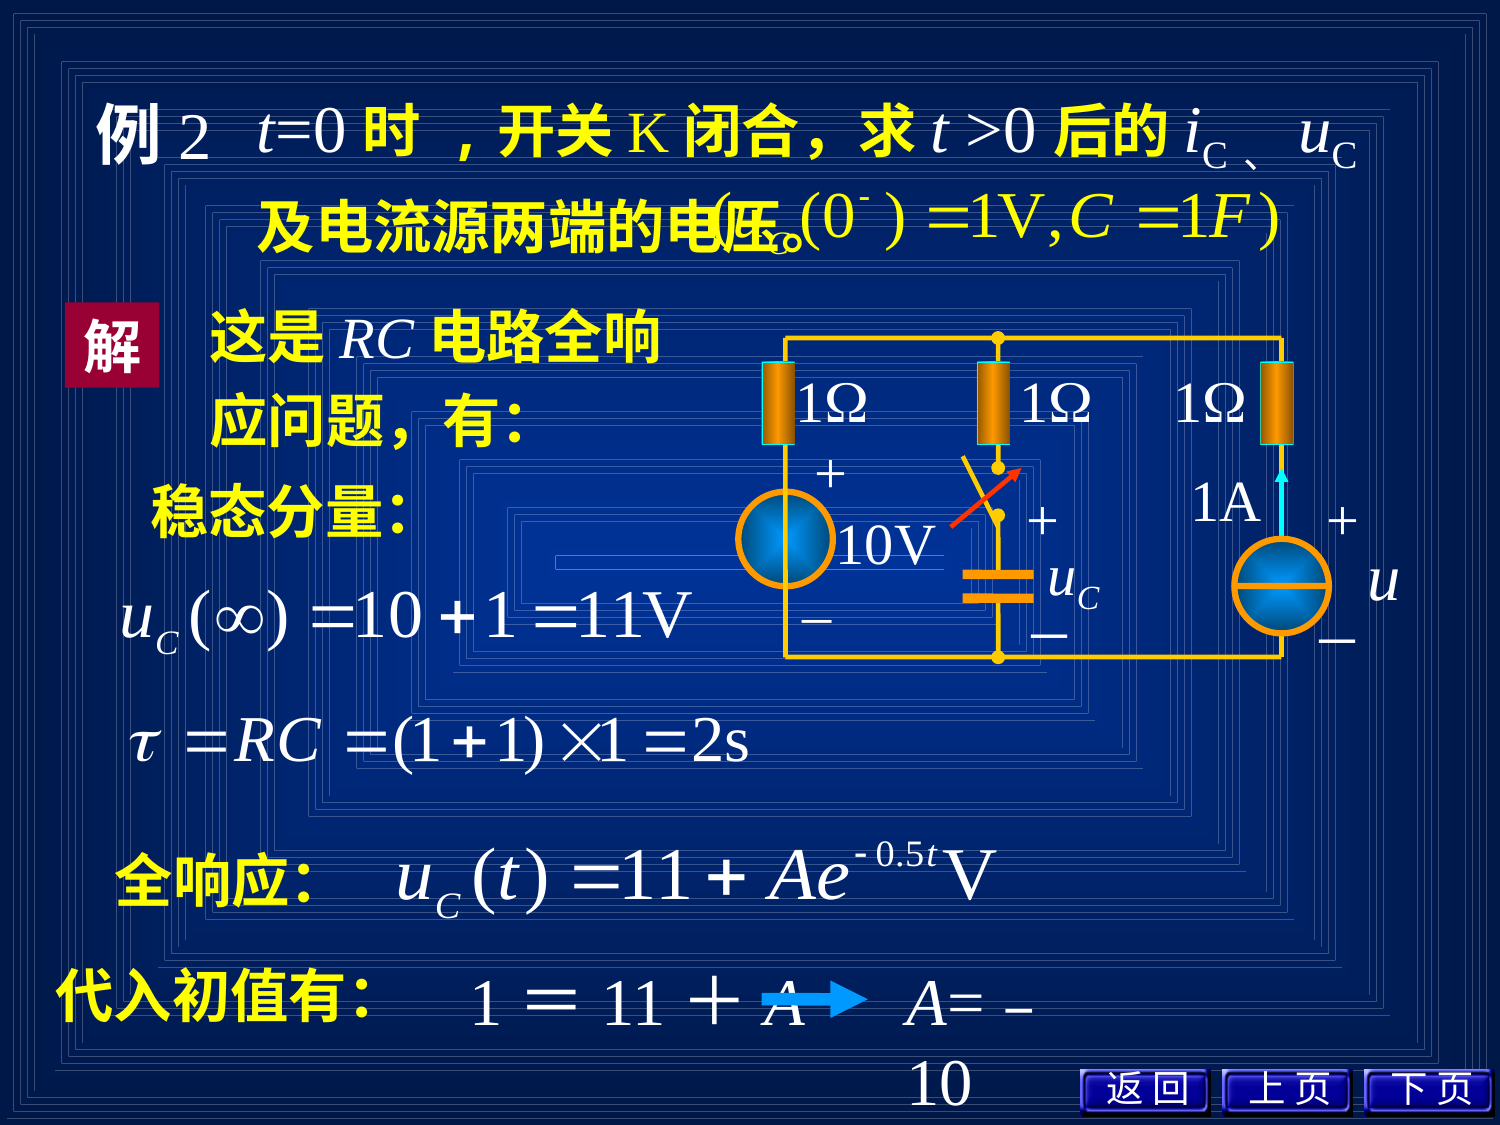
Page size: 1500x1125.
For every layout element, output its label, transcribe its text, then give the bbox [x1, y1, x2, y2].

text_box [702, 172, 1291, 264]
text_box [738, 337, 1416, 678]
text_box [1080, 1057, 1211, 1118]
text_box 例2 [65, 85, 242, 180]
text_box 稳态分量： [135, 467, 597, 553]
text_box 解 [64, 302, 160, 388]
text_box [112, 574, 704, 665]
text_box 代入初值有： [41, 951, 454, 1037]
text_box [100, 824, 1010, 929]
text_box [1222, 1057, 1353, 1118]
text_box t=0时 ,开关K闭合，求t >0后的iC、uC及电流源两端的电压。 [242, 59, 1400, 268]
text_box 1＝11＋A [454, 951, 857, 1047]
text_box A=－10 [891, 951, 1117, 1125]
text_box 这是RC电路全响应问题，有： [194, 278, 691, 462]
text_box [123, 704, 758, 787]
text_box [761, 993, 868, 1006]
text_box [1364, 1057, 1495, 1118]
